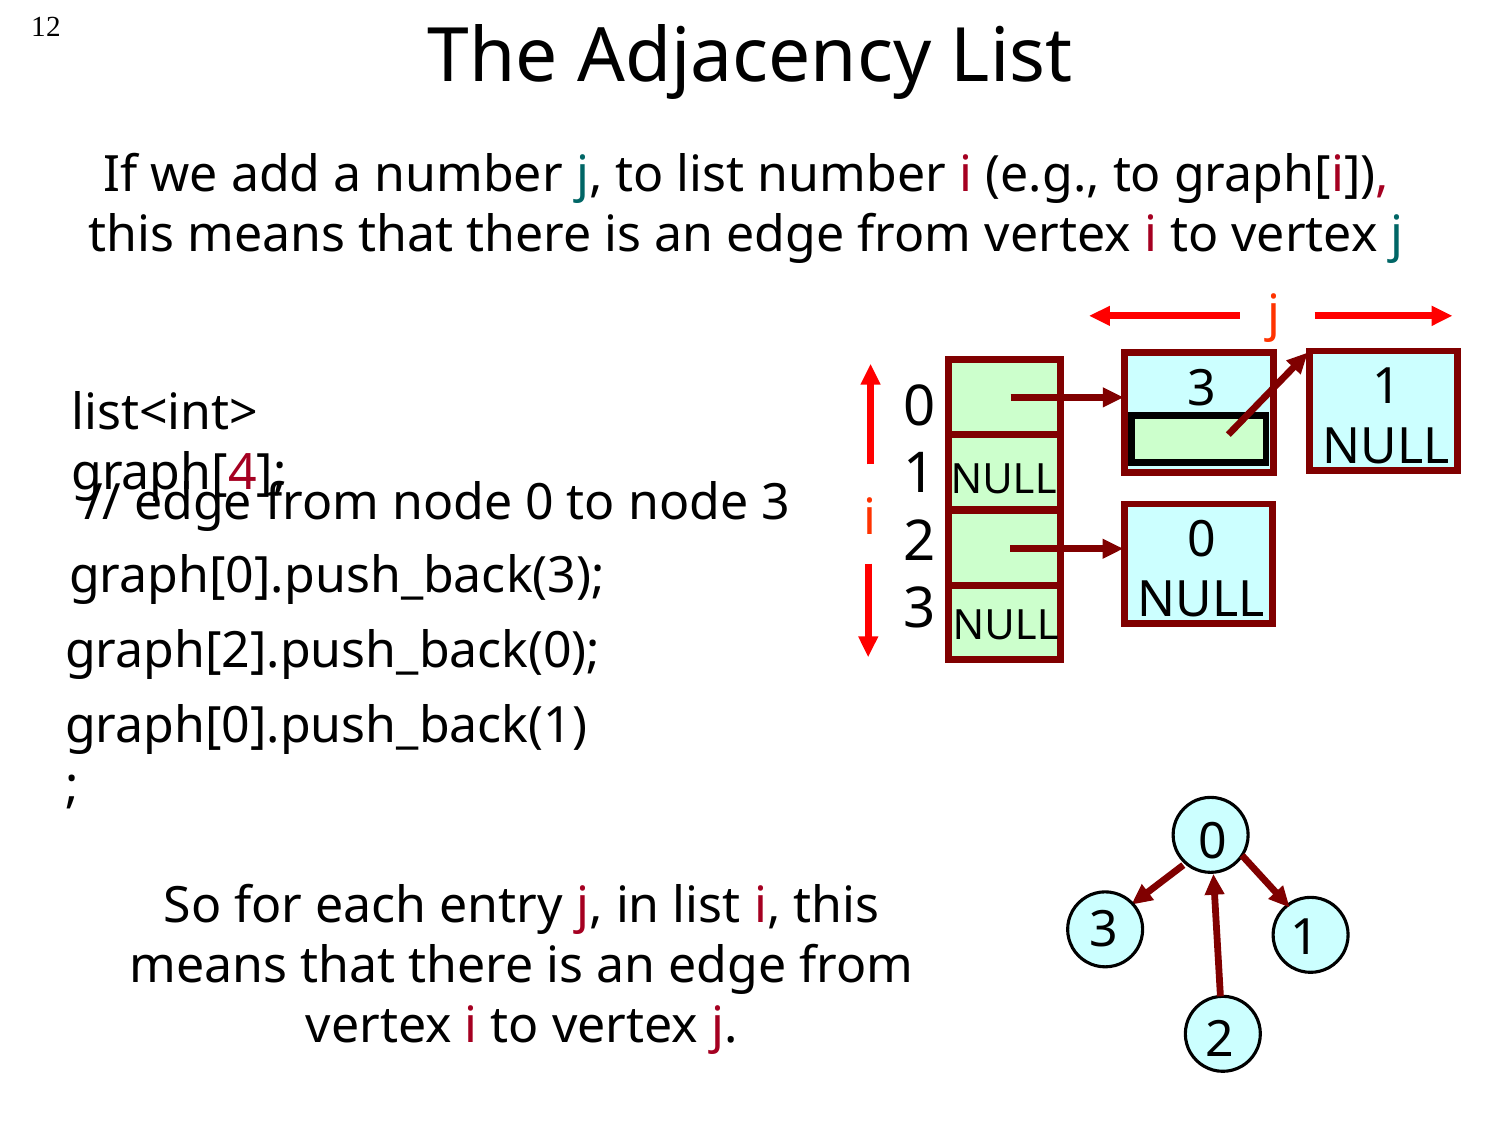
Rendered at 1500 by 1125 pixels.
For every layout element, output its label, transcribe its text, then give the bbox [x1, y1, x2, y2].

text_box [948, 347, 1127, 483]
text_box // edge from node 0 to node 3 [69, 461, 810, 537]
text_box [1213, 874, 1221, 997]
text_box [947, 498, 1284, 636]
slide_number ‹#› [0, 0, 76, 75]
text_box graph[0].push_back(3); [54, 534, 624, 610]
text_box graph[2].push_back(0); [49, 609, 620, 685]
text_box list<int> graph[4]; [56, 372, 498, 508]
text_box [848, 363, 893, 657]
text_box graph[0].push_back(1); [50, 684, 612, 820]
text_box So for each entry j, in list i, this means that there is an edge from vertex i to vertex j. [85, 865, 882, 1060]
text_box If we add a number j, to list number i (e.g., to graph[i]), this means that there is an edge from vertex i to vertex j [50, 133, 1443, 269]
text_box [1241, 855, 1290, 908]
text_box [887, 359, 1349, 1075]
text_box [1089, 273, 1453, 349]
title The Adjacency List [112, 0, 1388, 133]
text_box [1131, 345, 1468, 482]
